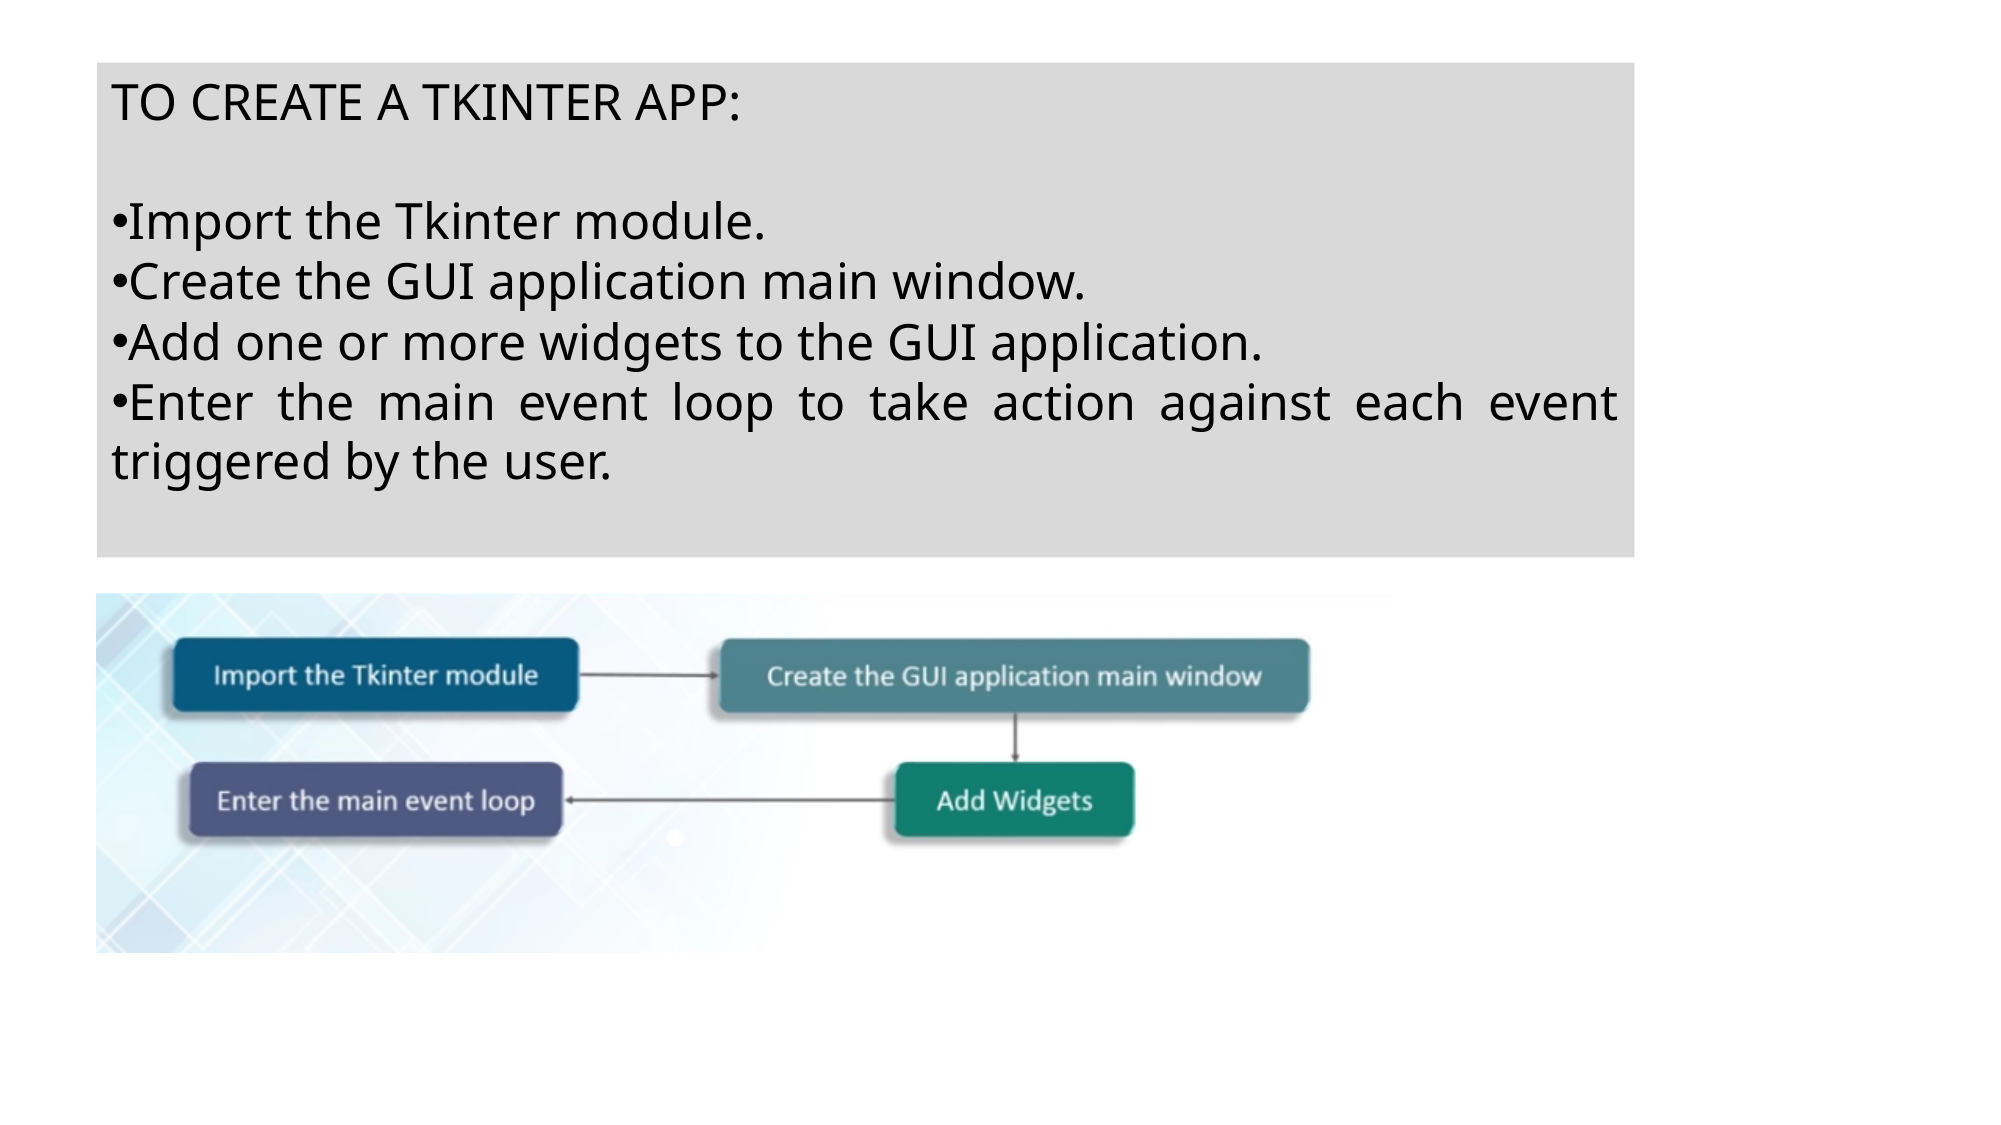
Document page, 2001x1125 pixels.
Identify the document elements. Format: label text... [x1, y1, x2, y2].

text_box TO CREATE A TKINTER APP: Import the Tkinter module. Create the GUI application main window. Add one or more widgets to the GUI application. Enter the main event loop to take action against each event triggered by the user. [96, 62, 1635, 558]
picture [96, 593, 1394, 954]
